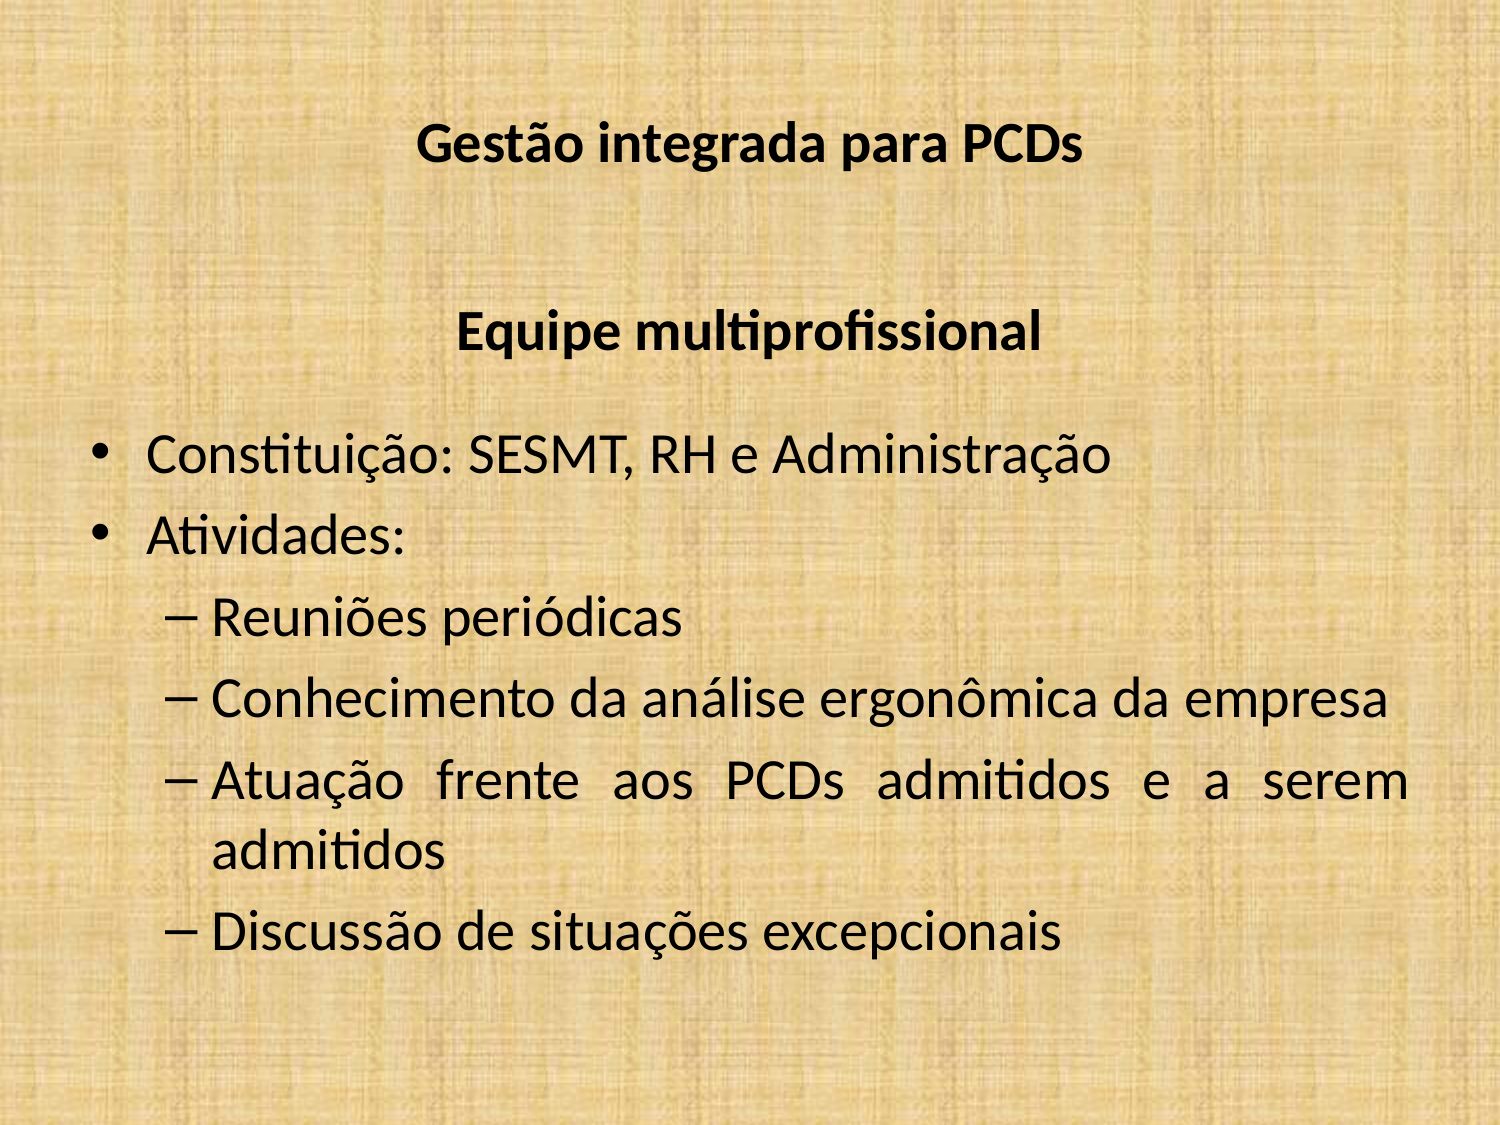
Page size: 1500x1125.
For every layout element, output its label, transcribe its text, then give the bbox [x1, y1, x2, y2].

picture [0, 0, 1500, 1125]
title Gestão integrada para PCDs [75, 45, 1425, 196]
list Equipe multiprofissional Constituição: SESMT, RH e Administração Atividades: Reuniões periódicas Conhecimento da análise ergonômica da empresa Atuação frente aos PCDs admitidos e a serem admitidos Discussão de situações excepcionais [75, 196, 1425, 1059]
